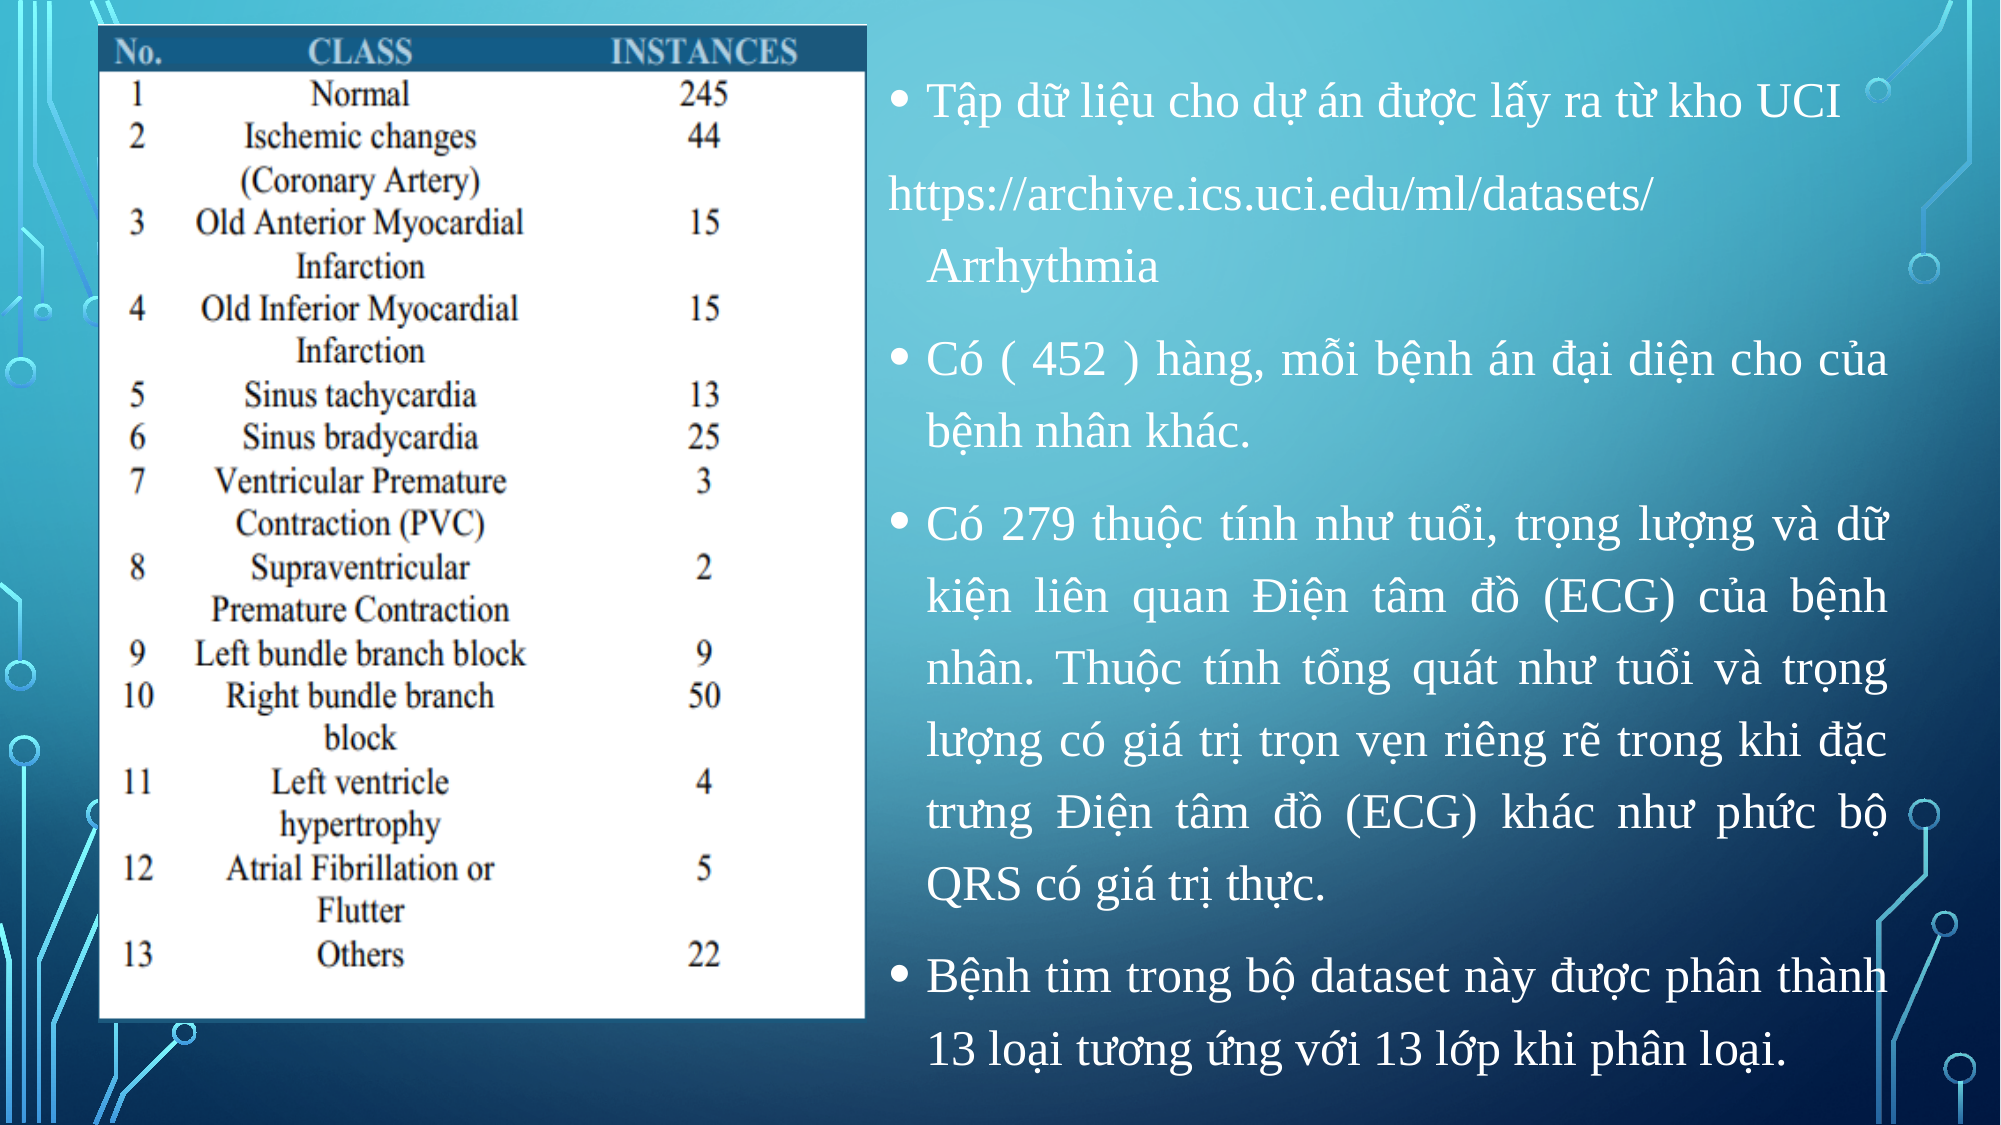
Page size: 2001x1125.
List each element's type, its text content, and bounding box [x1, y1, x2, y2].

list Tập dữ liệu cho dự án được lấy ra từ kho UCI https://archive.ics.uci.edu/ml/datasets/Arrhythmia Có ( 452 ) hàng, mỗi bệnh án đại diện cho của bệnh nhân khác. Có 279 thuộc tính như tuổi, trọng lượng và dữ kiện liên quan Điện tâm đồ (ECG) của bệnh nhân. Thuộc tính tổng quát như tuổi và trọng lượng có giá trị trọn vẹn riêng rẽ trong khi đặc trưng Điện tâm đồ (ECG) khác như phức bộ QRS có giá trị thực. Bệnh tim trong bộ dataset này được phân thành 13 loại tương ứng với 13 lớp khi phân loại. [873, 48, 1905, 1054]
picture [97, 24, 867, 1023]
